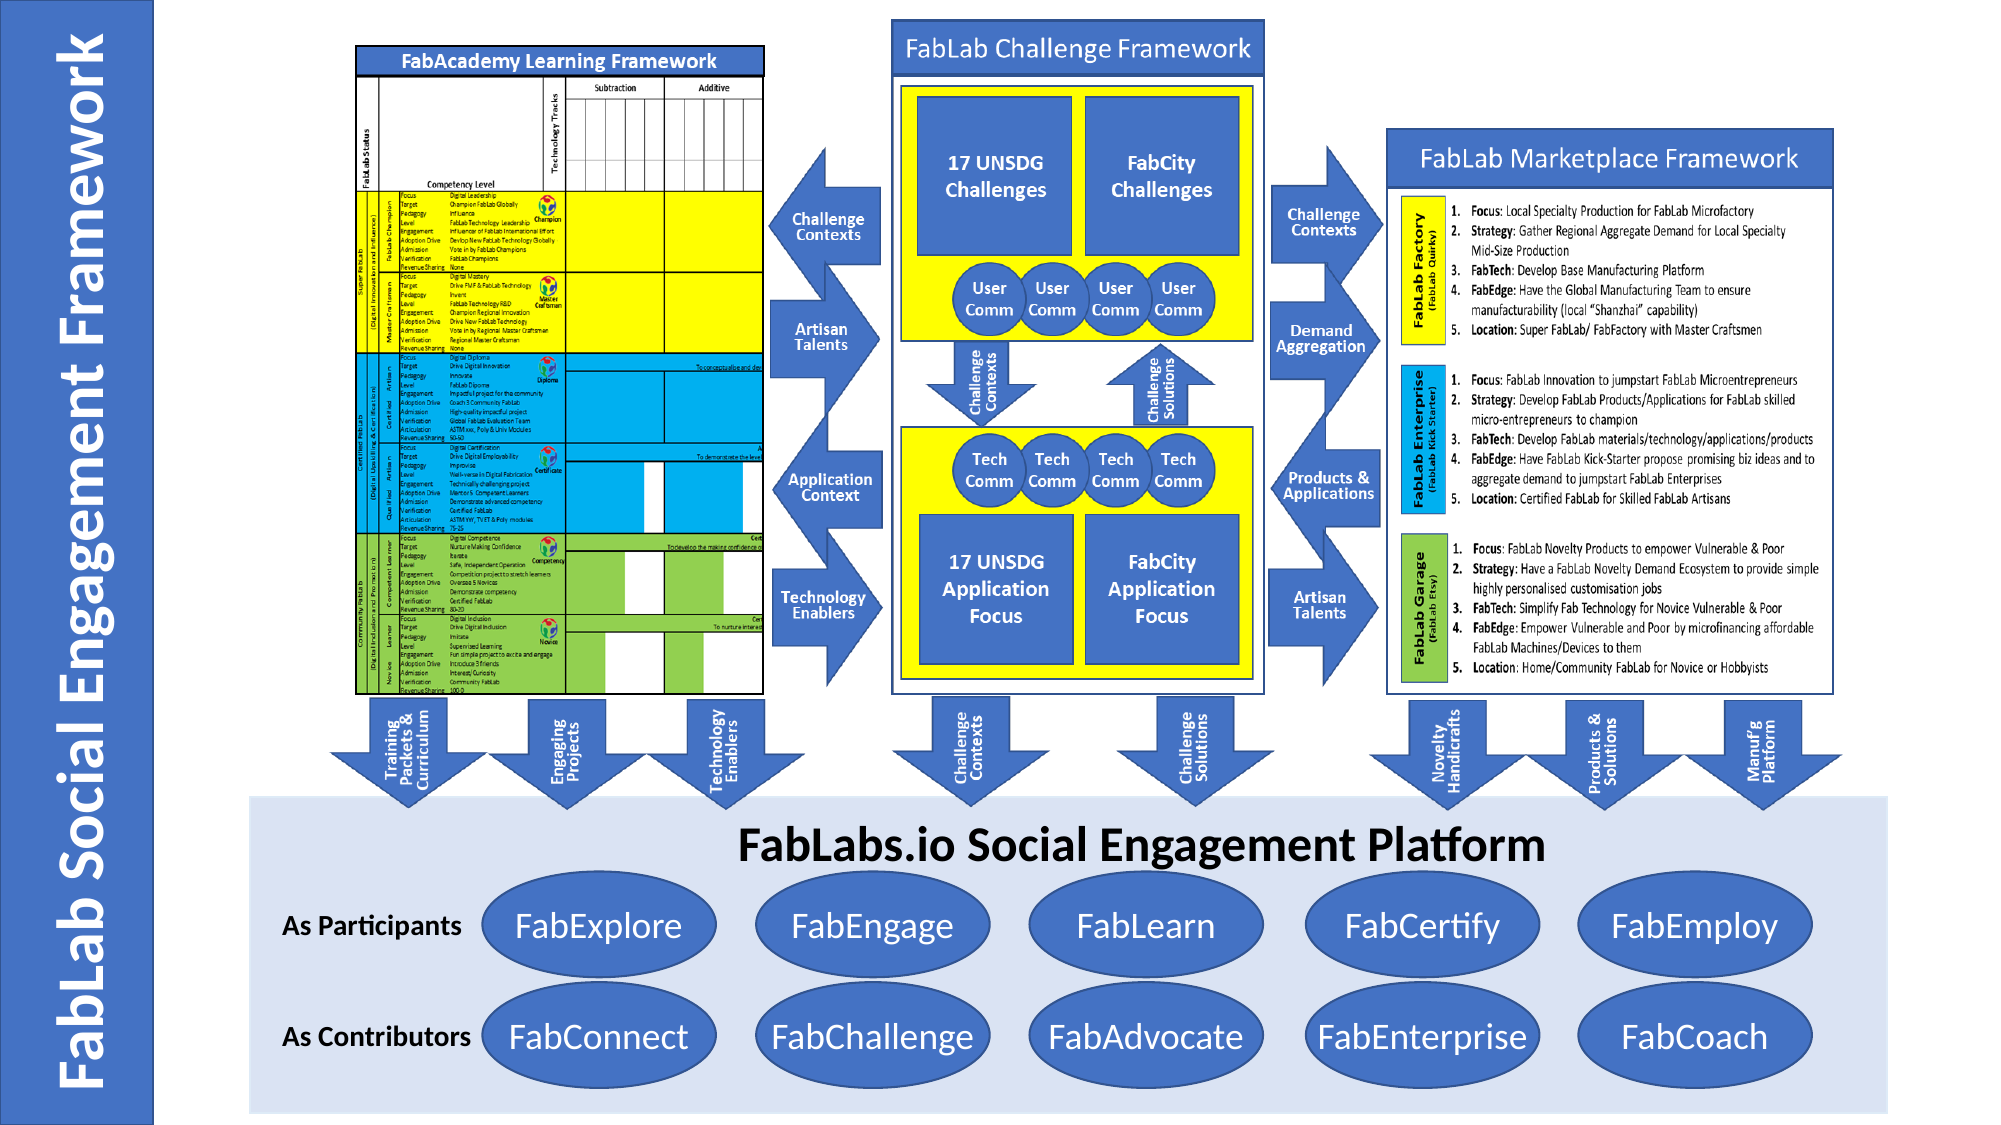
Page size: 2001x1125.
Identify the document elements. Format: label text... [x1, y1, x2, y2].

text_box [266, 982, 1812, 1088]
text_box FabLab Social Engagement Framework [0, 0, 154, 1125]
picture [328, 19, 1843, 811]
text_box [250, 796, 1888, 1113]
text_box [266, 871, 1812, 978]
